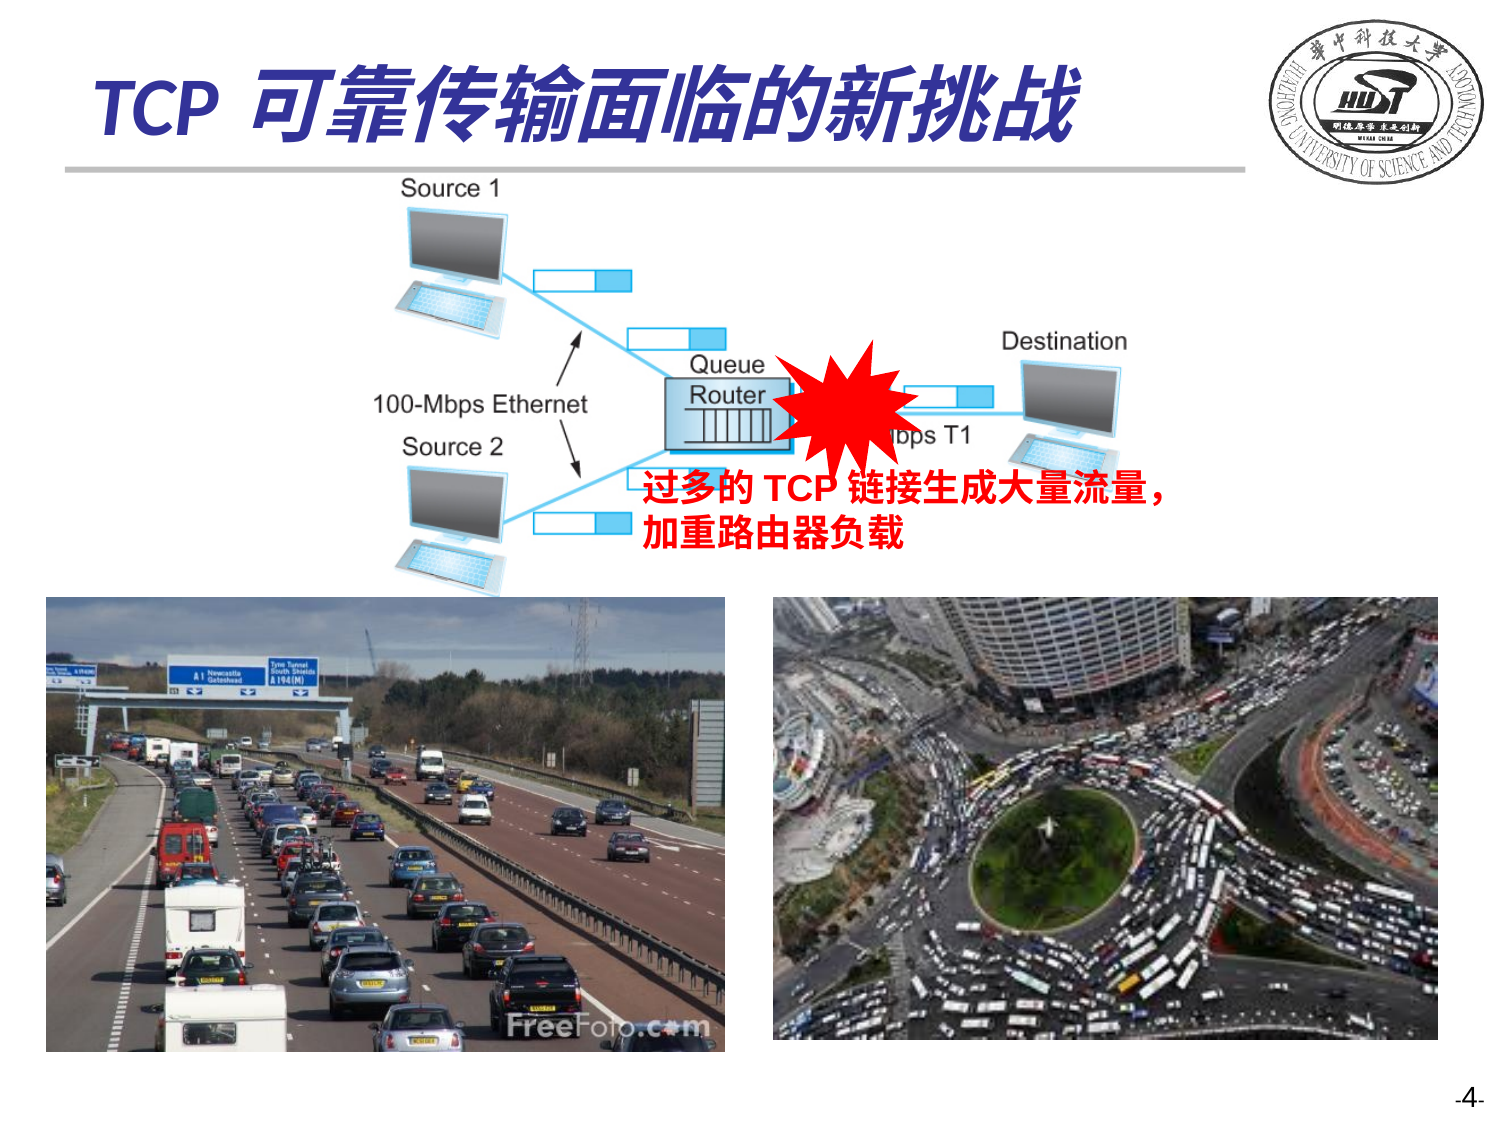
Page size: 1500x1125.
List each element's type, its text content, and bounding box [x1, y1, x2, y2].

picture [46, 175, 1129, 1052]
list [773, 597, 1438, 1040]
title TCP可靠传输面临的新挑战 [76, 42, 1315, 160]
slide_number -4- [1149, 1070, 1500, 1125]
picture [1257, 18, 1489, 185]
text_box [631, 339, 1196, 563]
